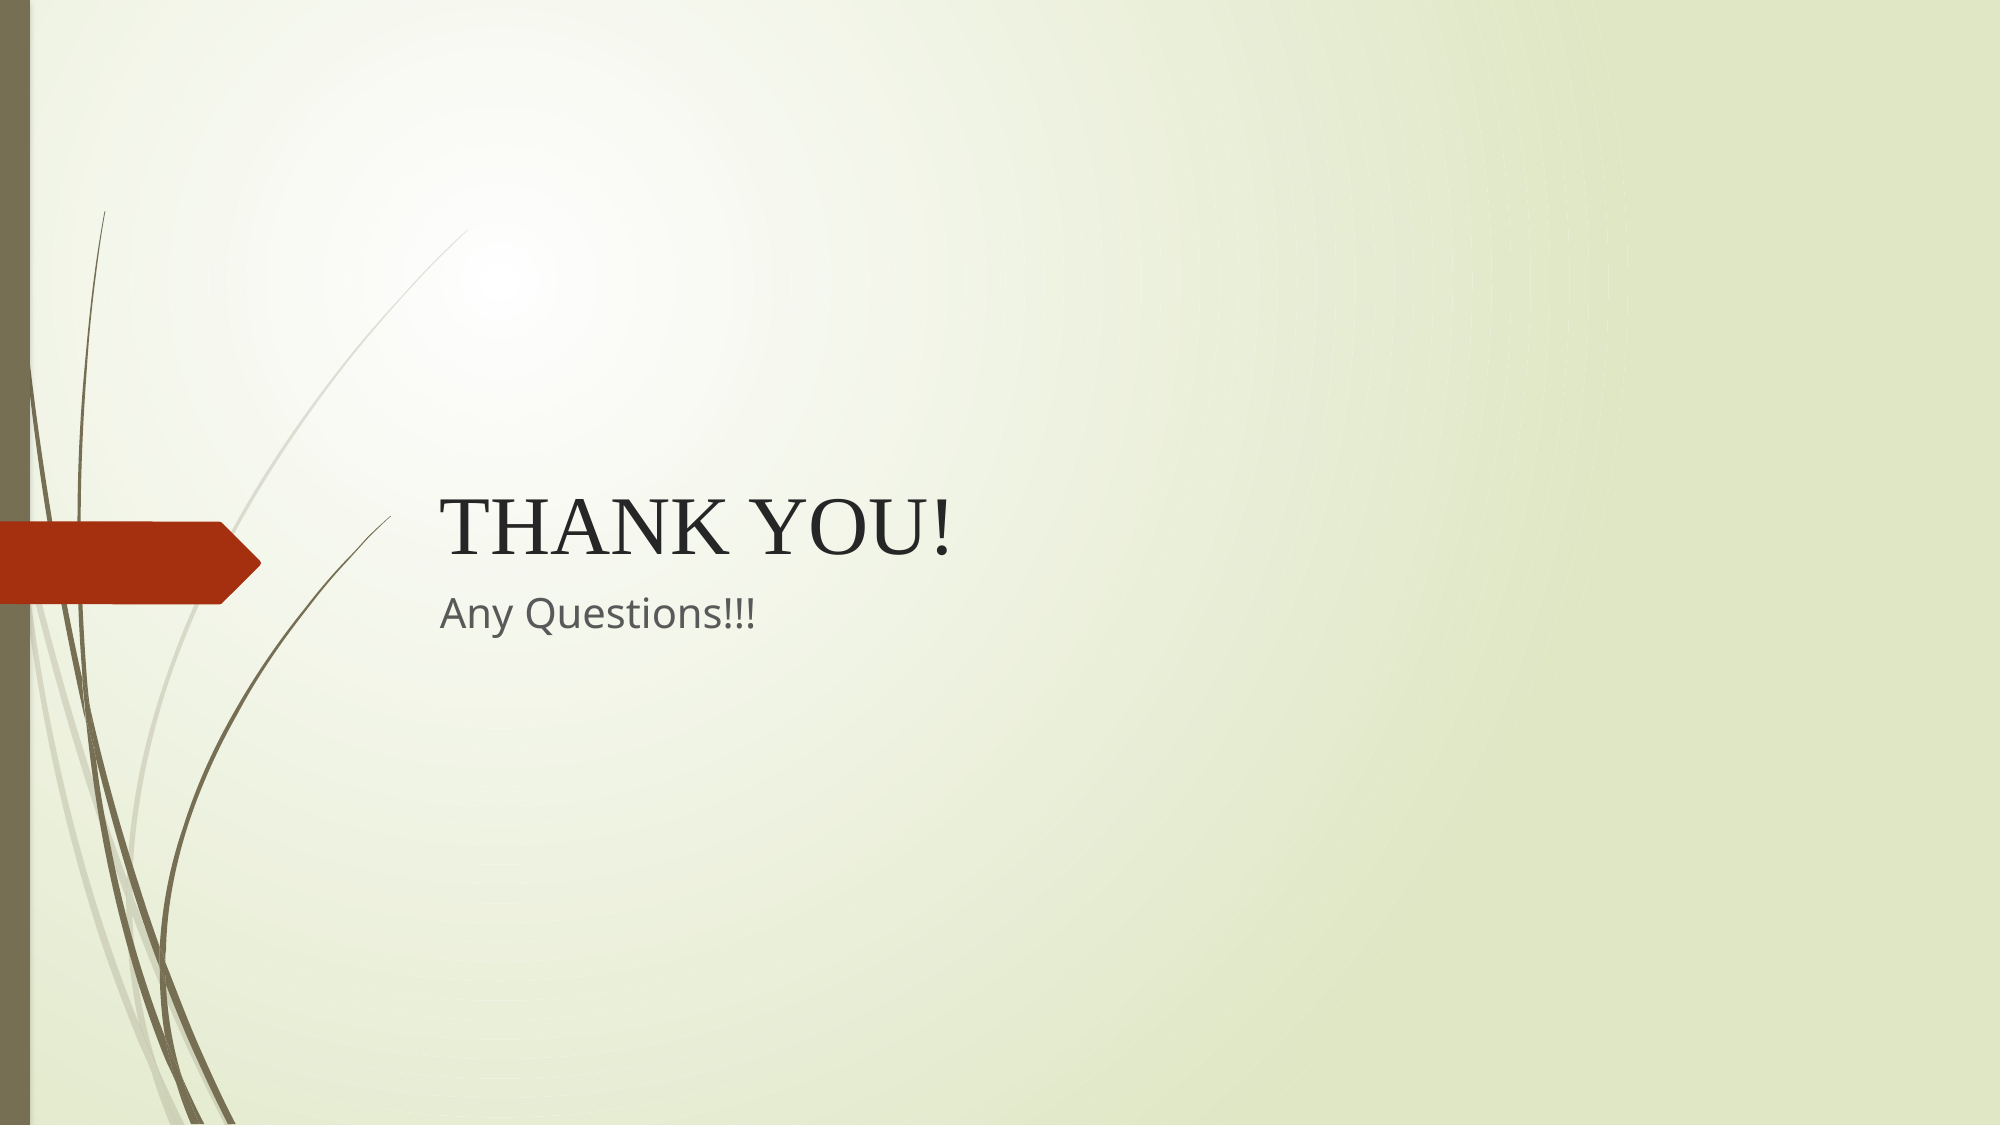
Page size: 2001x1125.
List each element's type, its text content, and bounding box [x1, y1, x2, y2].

list Any Questions!!! [424, 579, 1888, 721]
title THANK YOU! [424, 337, 1888, 579]
